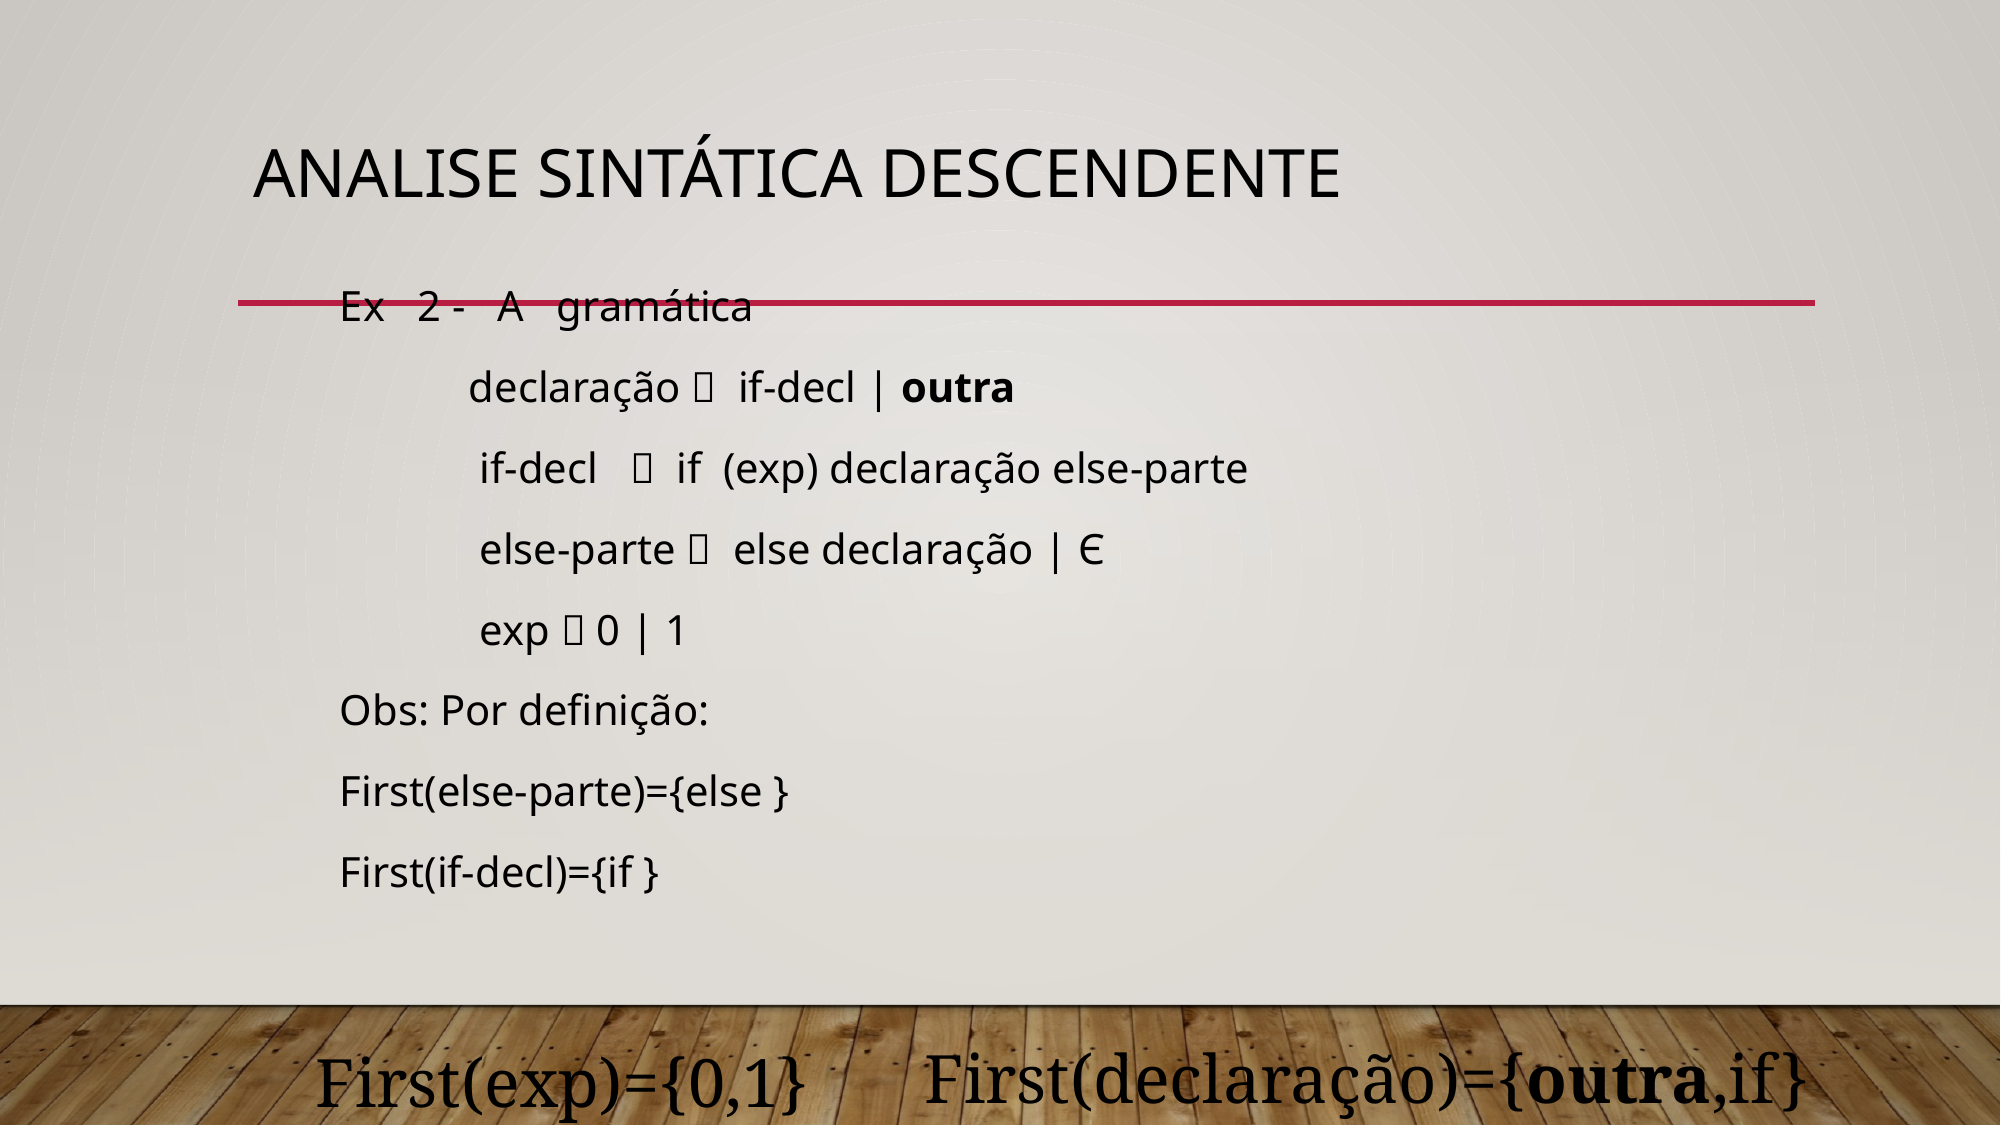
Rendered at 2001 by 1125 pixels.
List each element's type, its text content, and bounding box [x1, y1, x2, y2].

title Analise Sintática Descendente [238, 131, 1814, 305]
text_box First(declaração)={outra,if} [909, 1029, 1825, 1124]
picture [823, 1005, 2000, 1125]
list Ex 2 - A gramática declaração  if-decl | outra if-decl  if (exp) declaração else-parte else-parte  else declaração | Є exp  0 | 1 Obs: Por definição: First(else-parte)={else } First(if-decl)={if } [324, 262, 1697, 1035]
text_box First(exp)={0,1} [300, 1033, 823, 1125]
picture [0, 1005, 324, 1125]
